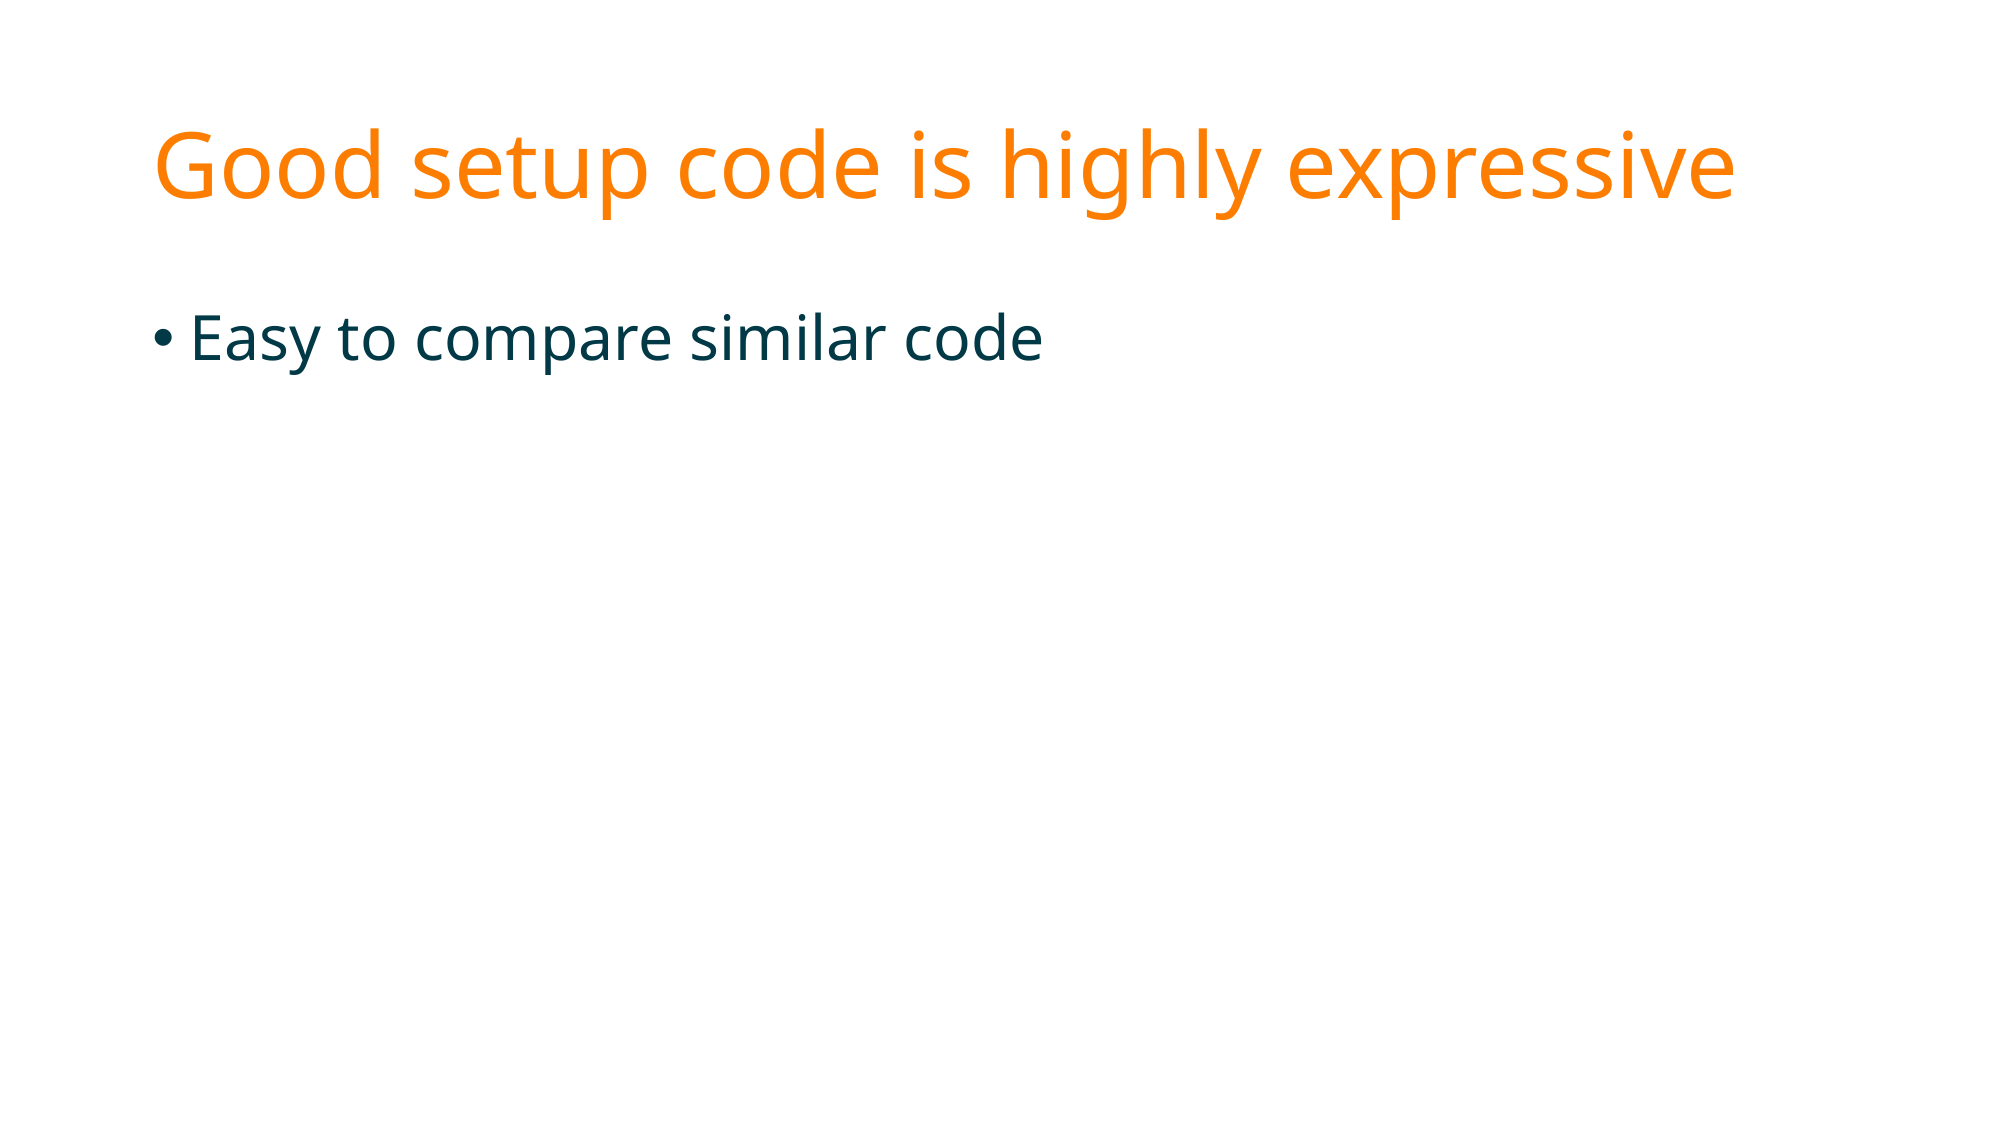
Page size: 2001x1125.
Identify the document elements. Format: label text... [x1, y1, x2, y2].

title Good setup code is highly expressive [137, 59, 1863, 278]
list Easy to compare similar code [137, 299, 1863, 1014]
